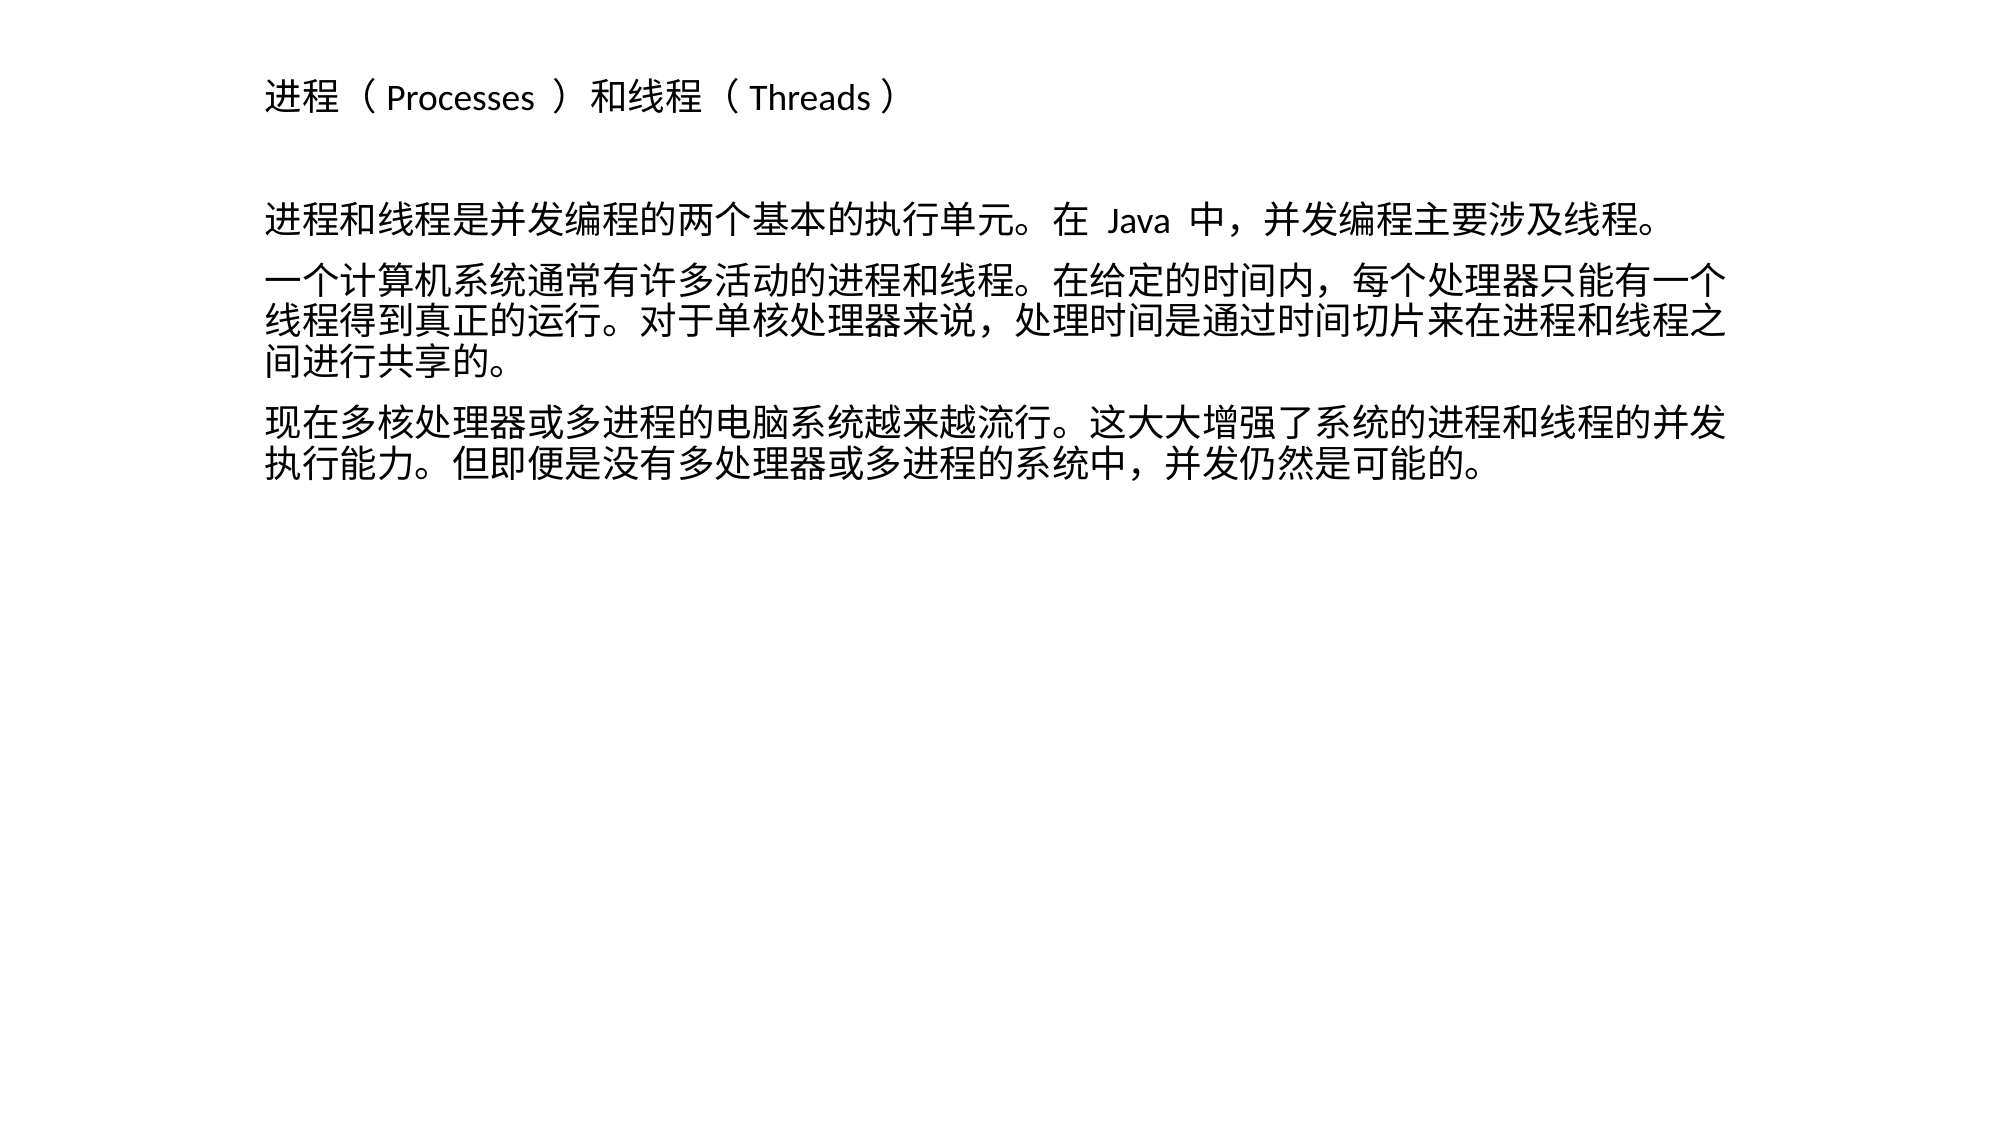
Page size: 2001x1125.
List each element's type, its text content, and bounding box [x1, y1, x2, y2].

subtitle 进程（Processes ）和线程（Threads） 进程和线程是并发编程的两个基本的执行单元。在 Java 中，并发编程主要涉及线程。 一个计算机系统通常有许多活动的进程和线程。在给定的时间内，每个处理器只能有一个线程得到真正的运行。对于单核处理器来说，处理时间是通过时间切片来在进程和线程之间进行共享的。 现在多核处理器或多进程的电脑系统越来越流行。这大大增强了系统的进程和线程的并发执行能力。但即便是没有多处理器或多进程的系统中，并发仍然是可能的。 [249, 70, 1750, 1077]
